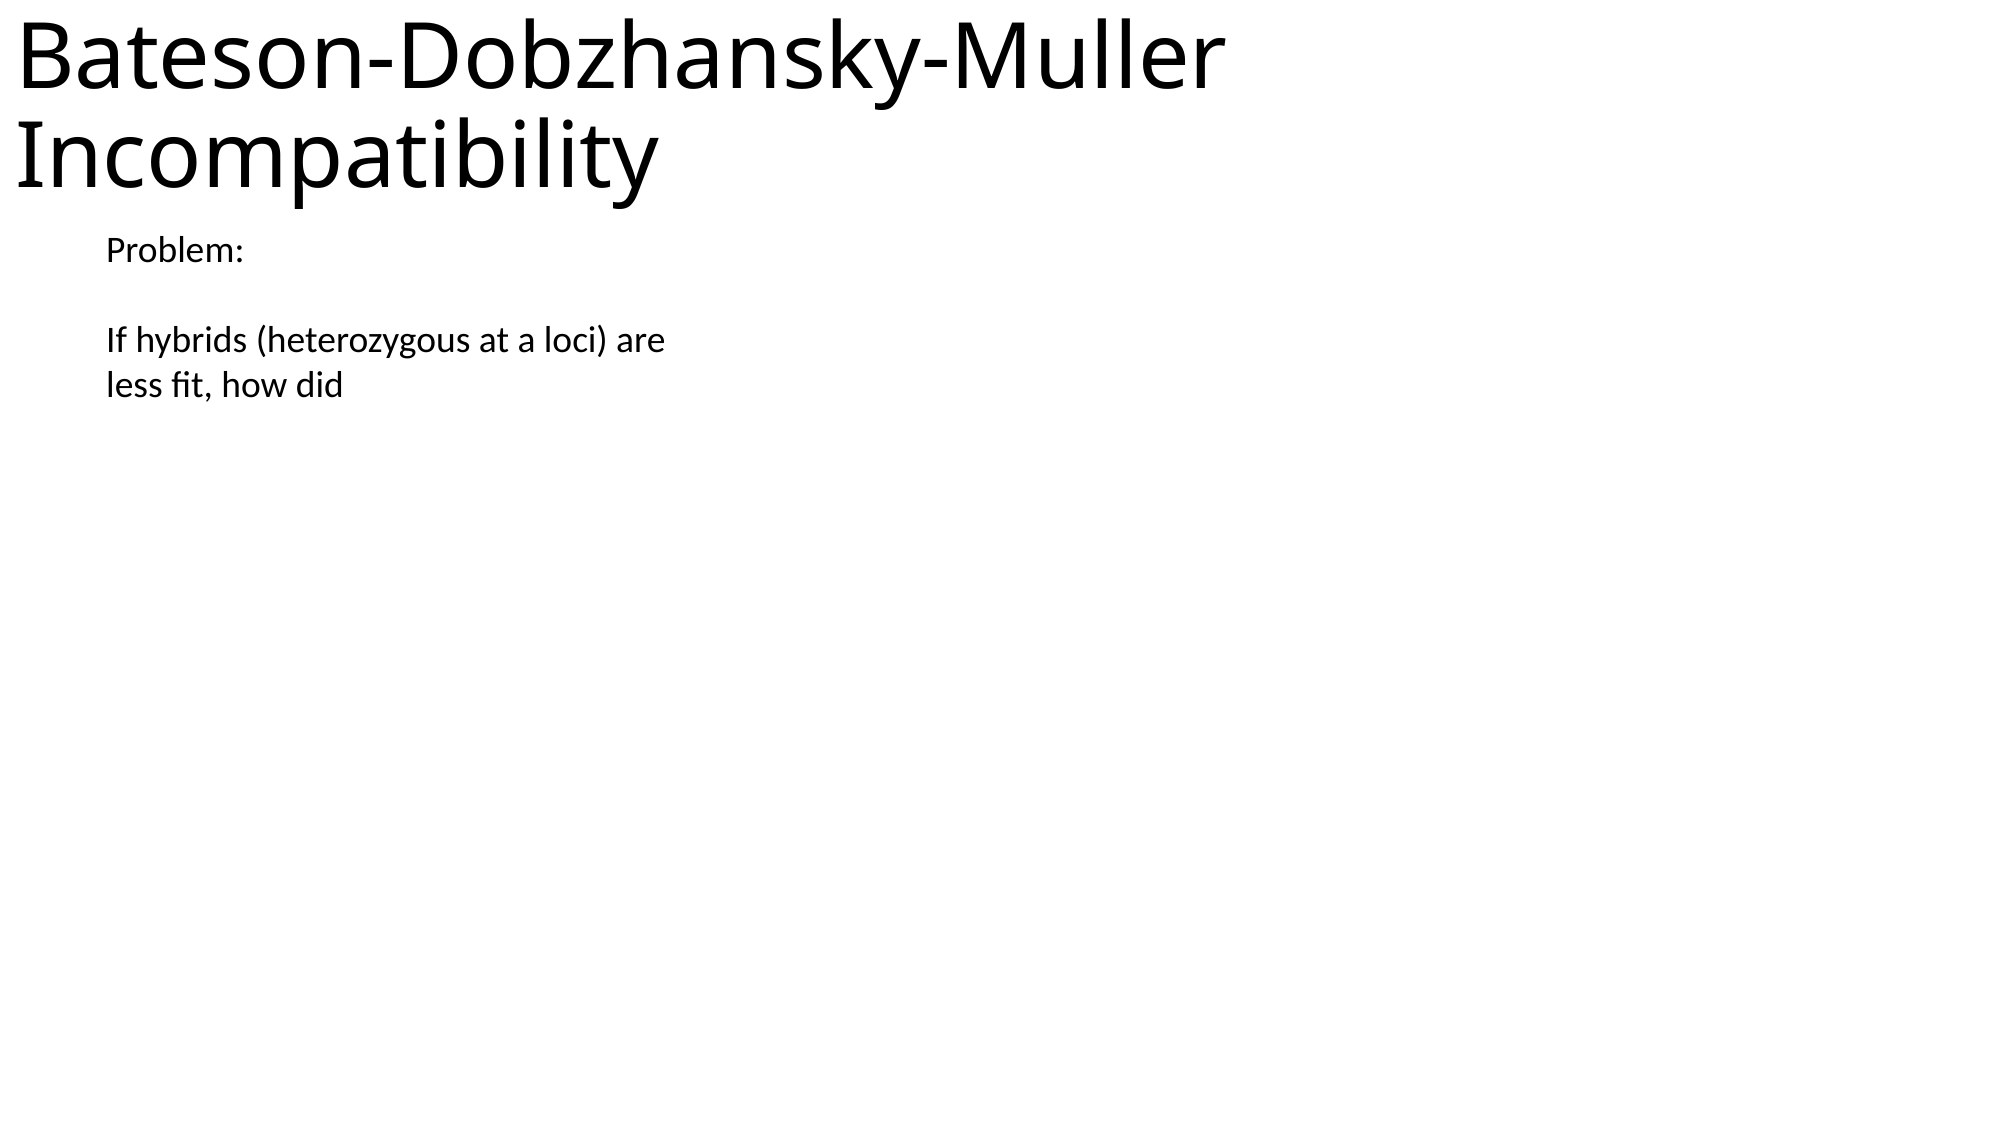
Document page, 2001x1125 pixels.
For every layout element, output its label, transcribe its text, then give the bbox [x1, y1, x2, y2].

text_box Problem: If hybrids (heterozygous at a loci) are less fit, how did [91, 217, 690, 413]
title Bateson-Dobzhansky-Muller Incompatibility [0, 0, 1725, 218]
